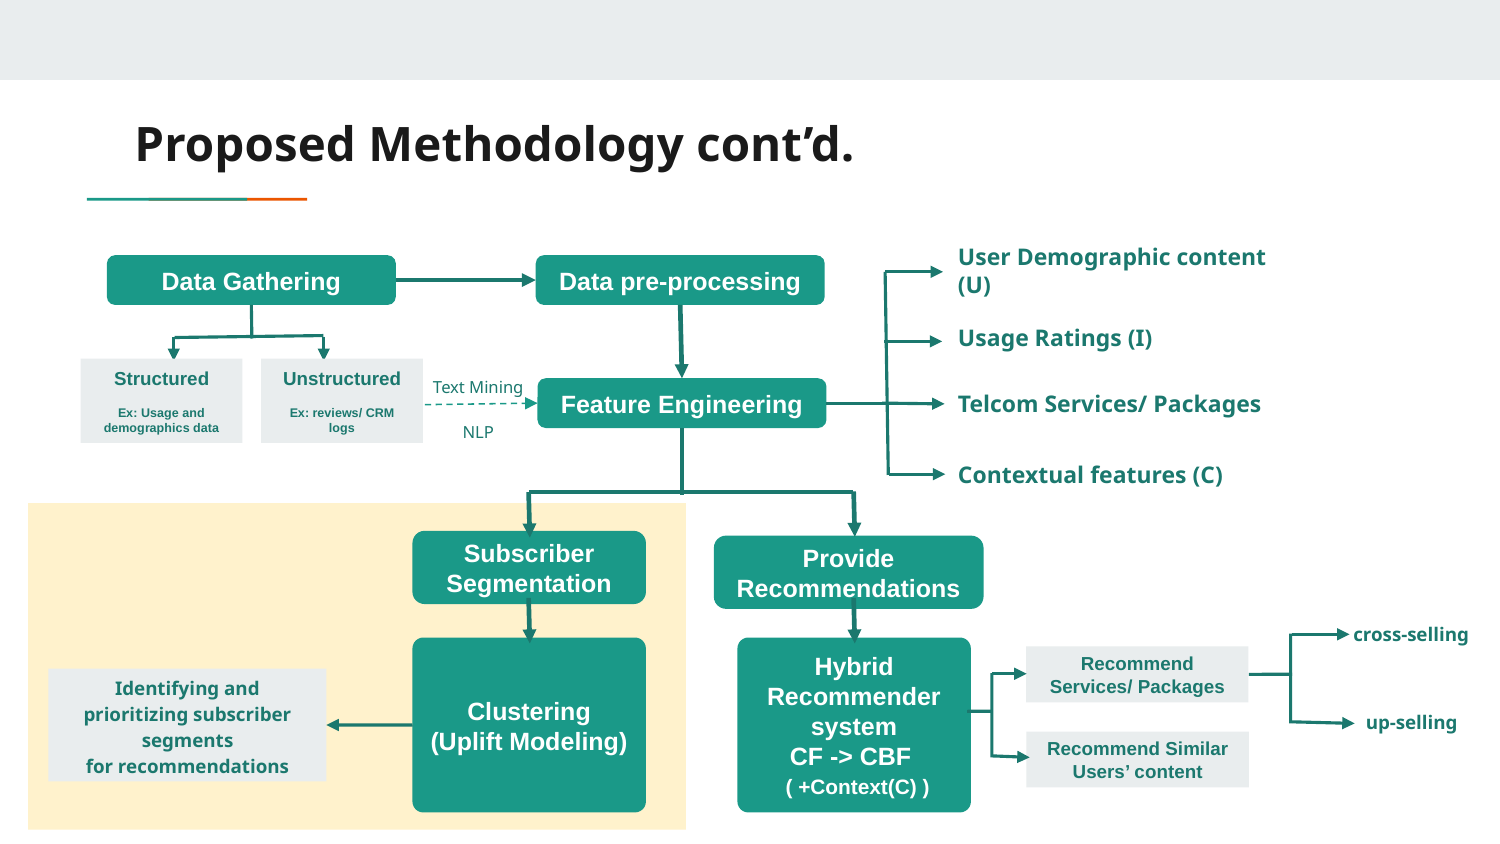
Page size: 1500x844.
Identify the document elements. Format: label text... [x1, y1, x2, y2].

text_box [28, 503, 686, 830]
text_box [48, 249, 1500, 813]
title Proposed Methodology cont’d. [119, 98, 1381, 187]
